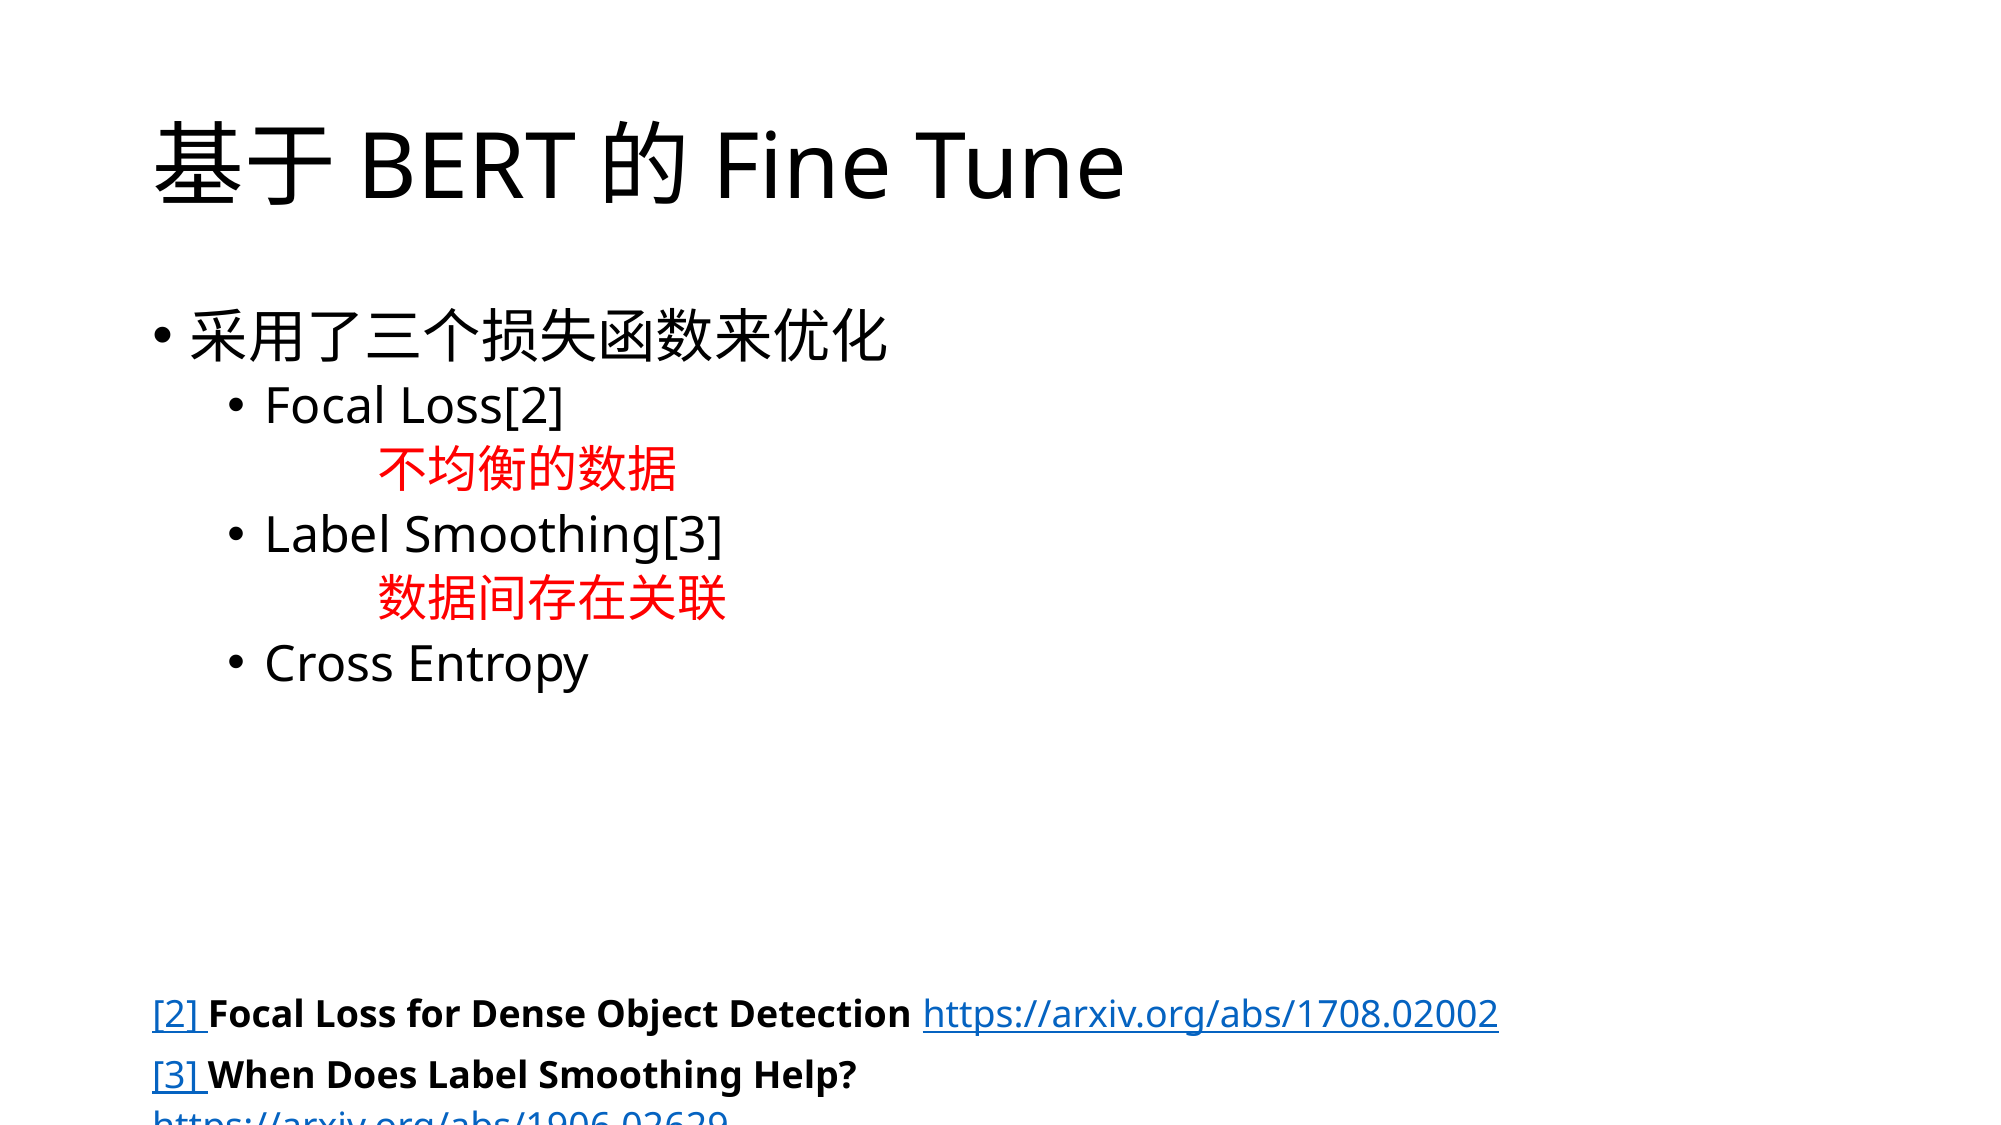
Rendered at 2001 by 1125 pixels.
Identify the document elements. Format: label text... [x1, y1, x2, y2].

list 采用了三个损失函数来优化 Focal Loss[2] 不均衡的数据 Label Smoothing[3] 数据间存在关联 Cross Entropy [137, 299, 1863, 1014]
text_box [3] When Does Label Smoothing Help? https://arxiv.org/abs/1906.02629 [137, 1043, 1410, 1125]
title 基于BERT的Fine Tune [137, 59, 1863, 278]
text_box [2] Focal Loss for Dense Object Detection https://arxiv.org/abs/1708.02002 [137, 982, 1734, 1049]
